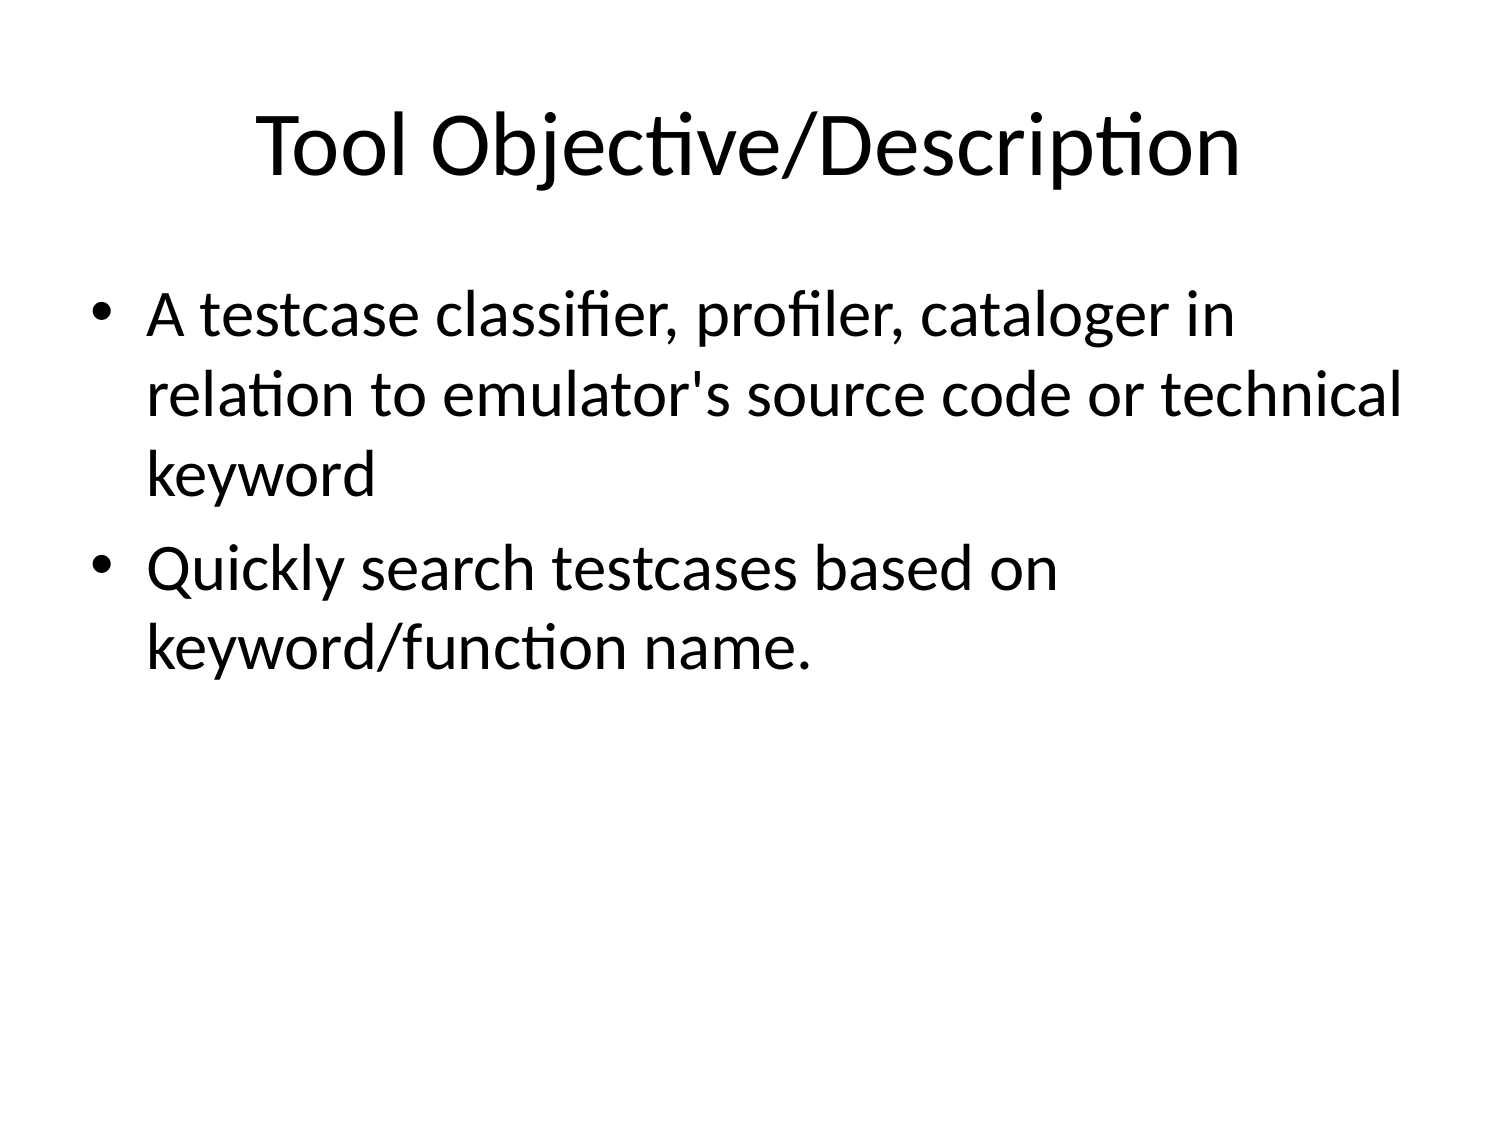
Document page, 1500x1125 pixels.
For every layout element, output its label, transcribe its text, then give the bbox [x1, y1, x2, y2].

title Tool Objective/Description [75, 45, 1425, 233]
list A testcase classifier, profiler, cataloger in relation to emulator's source code or technical keyword Quickly search testcases based on keyword/function name. [75, 262, 1425, 1005]
